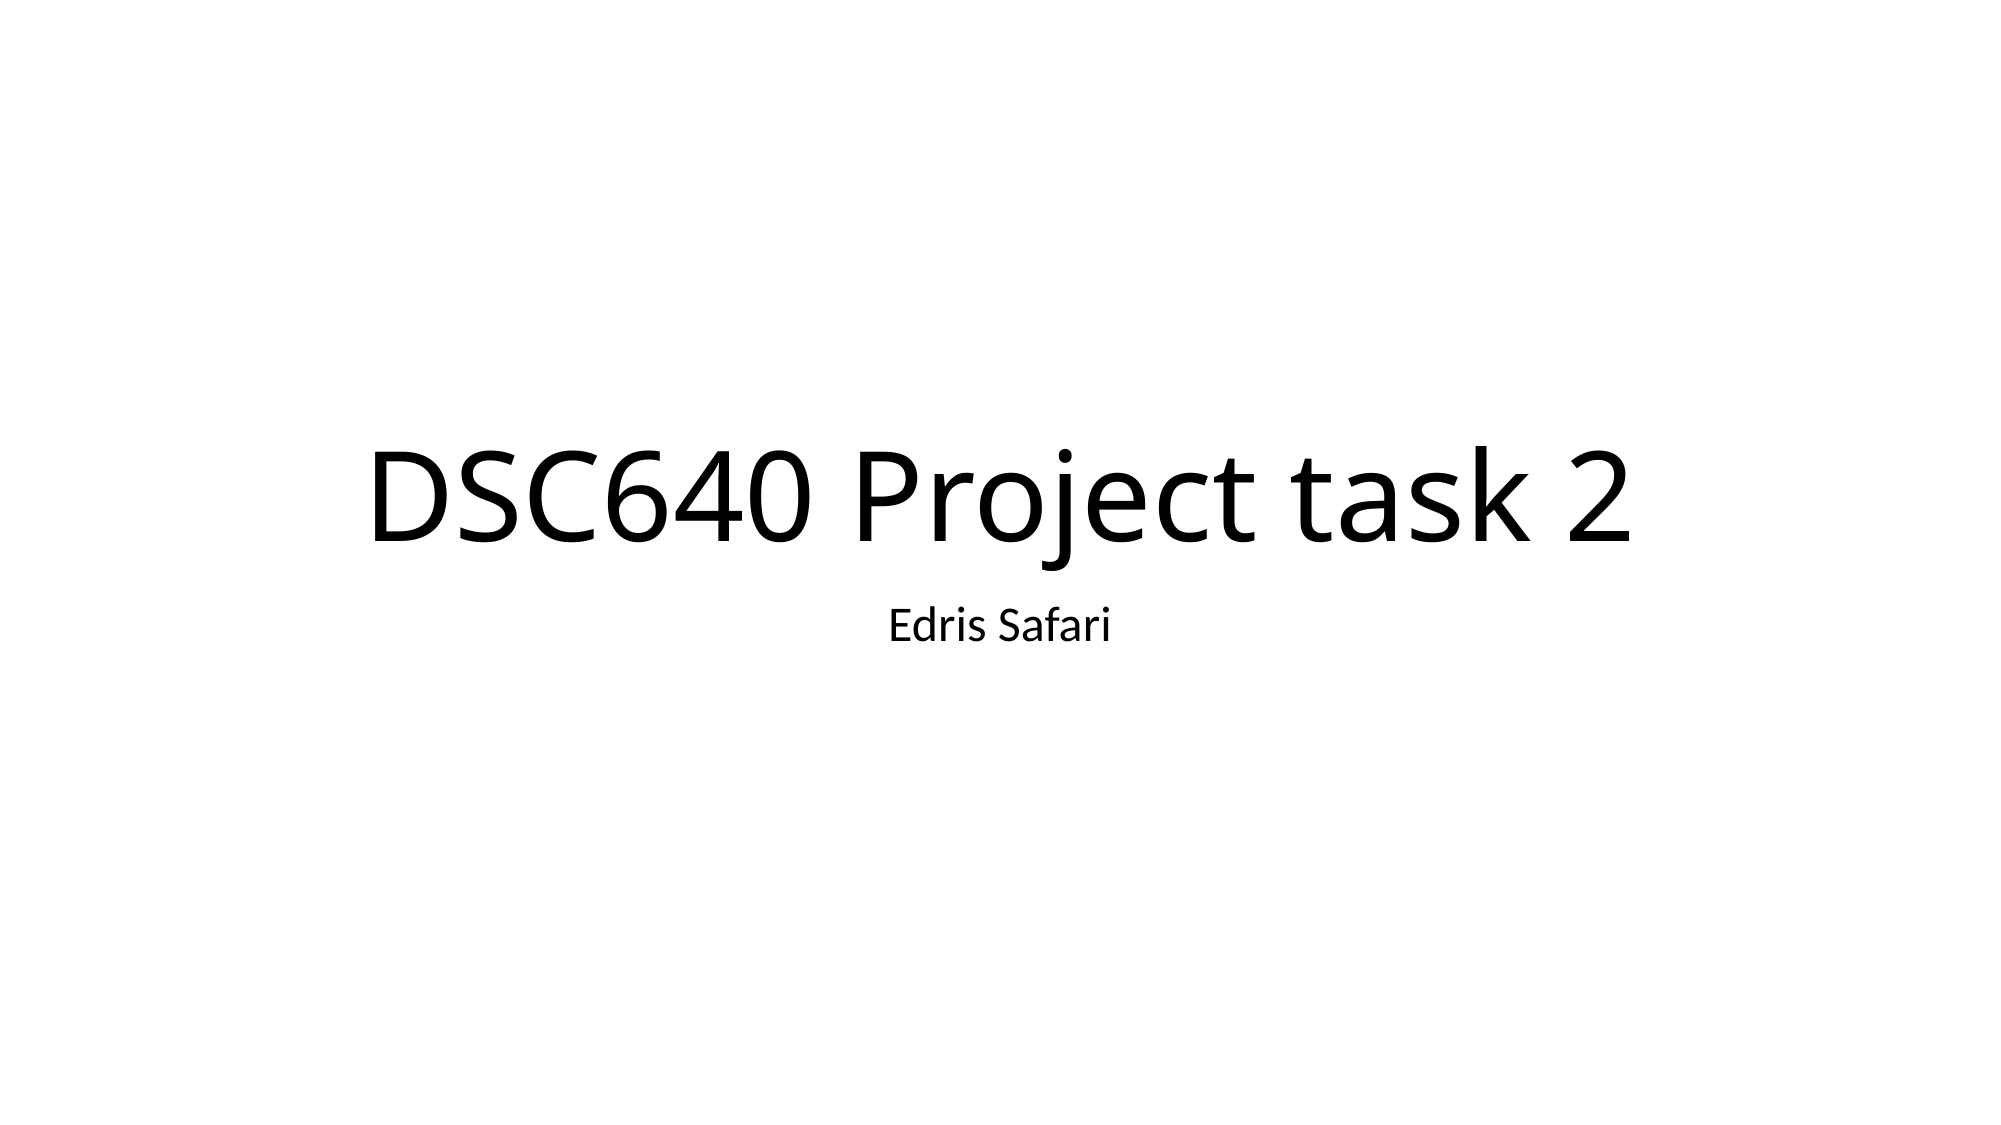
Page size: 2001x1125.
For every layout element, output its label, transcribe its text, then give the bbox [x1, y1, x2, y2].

subtitle Edris Safari [249, 590, 1750, 863]
title DSC640 Project task 2 [249, 184, 1750, 576]
